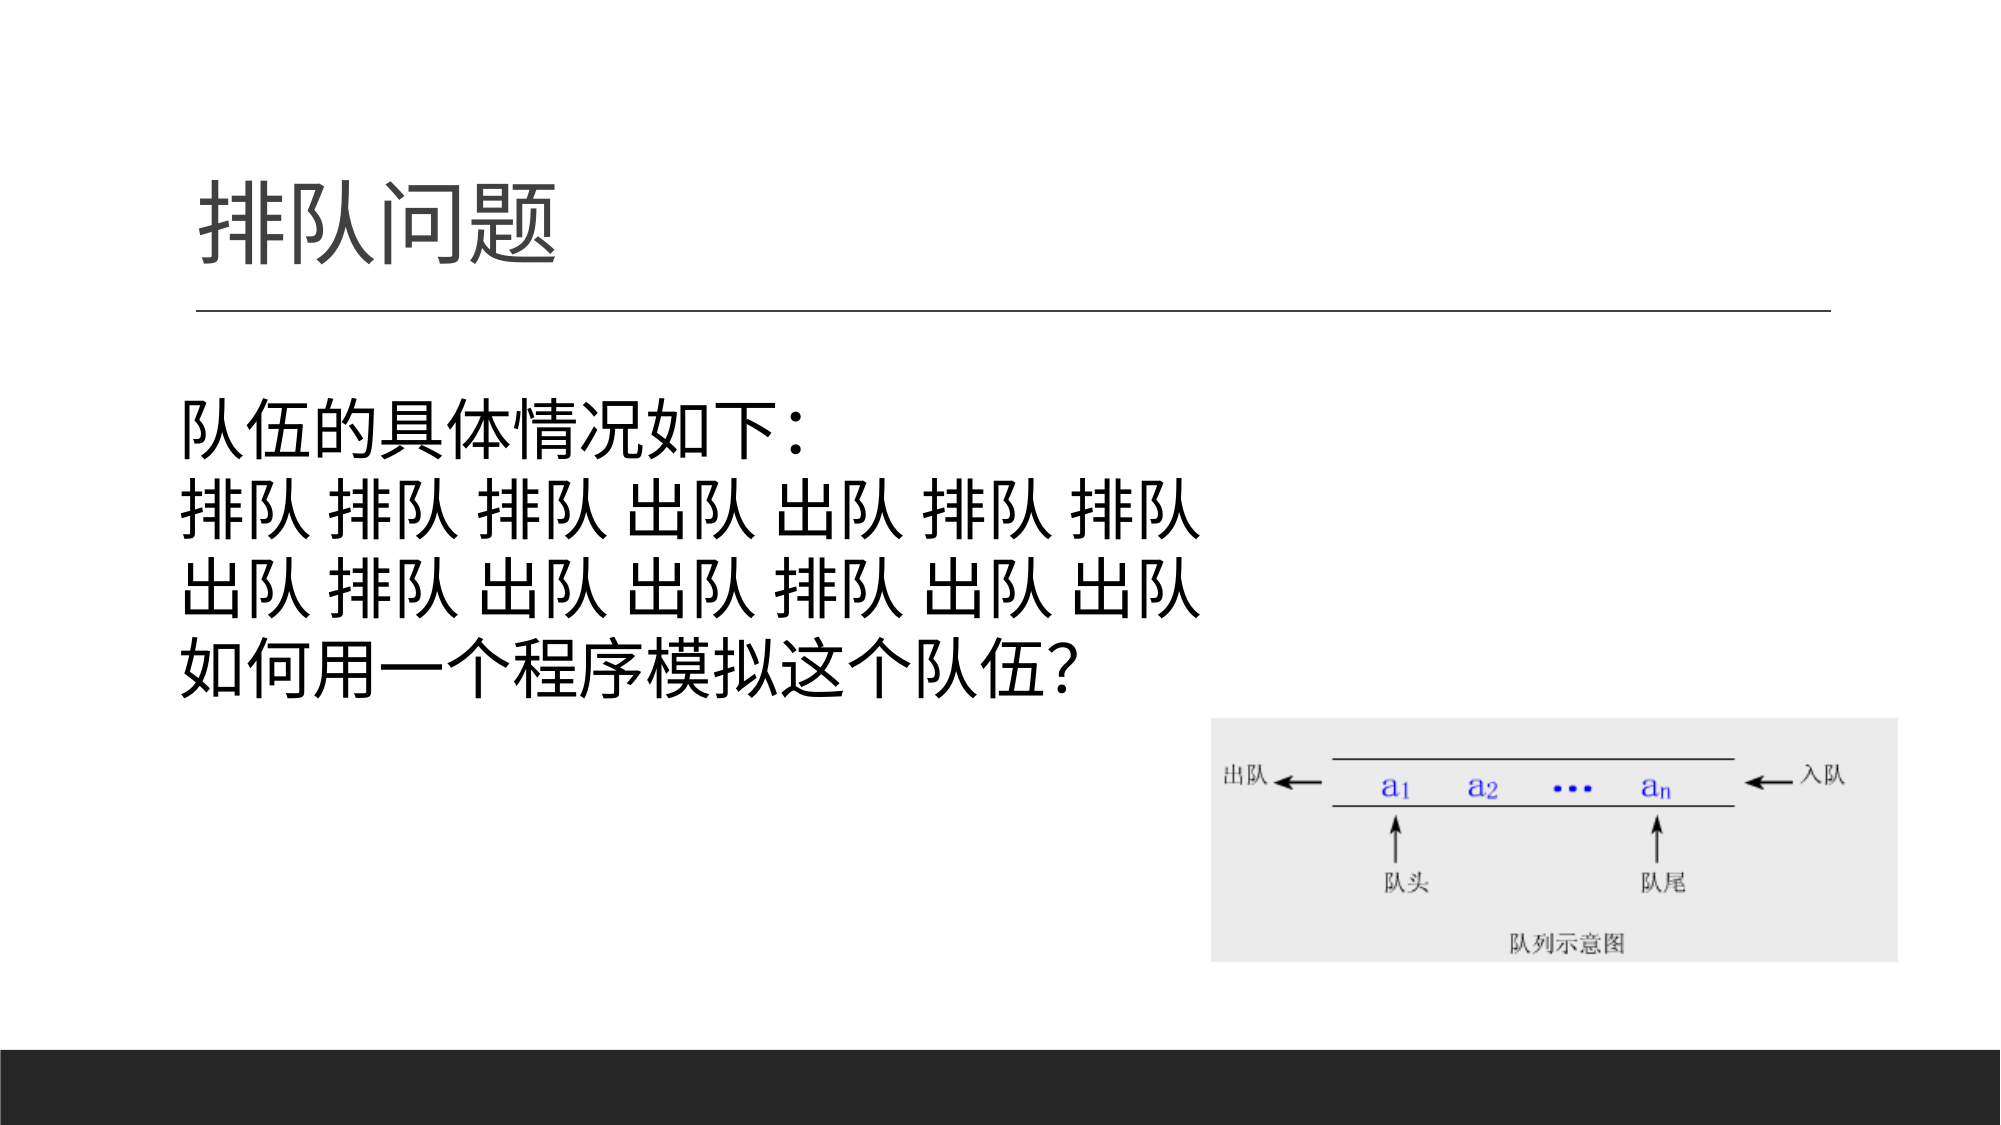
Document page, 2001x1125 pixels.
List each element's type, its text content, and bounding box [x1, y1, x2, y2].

picture [1210, 717, 1898, 963]
text_box 队伍的具体情况如下： 排队 排队 排队 出队 出队 排队 排队 出队 排队 出队 出队 排队 出队 出队 如何用一个程序模拟这个队伍？ [163, 380, 1665, 795]
title 排队问题 [180, 47, 1830, 285]
